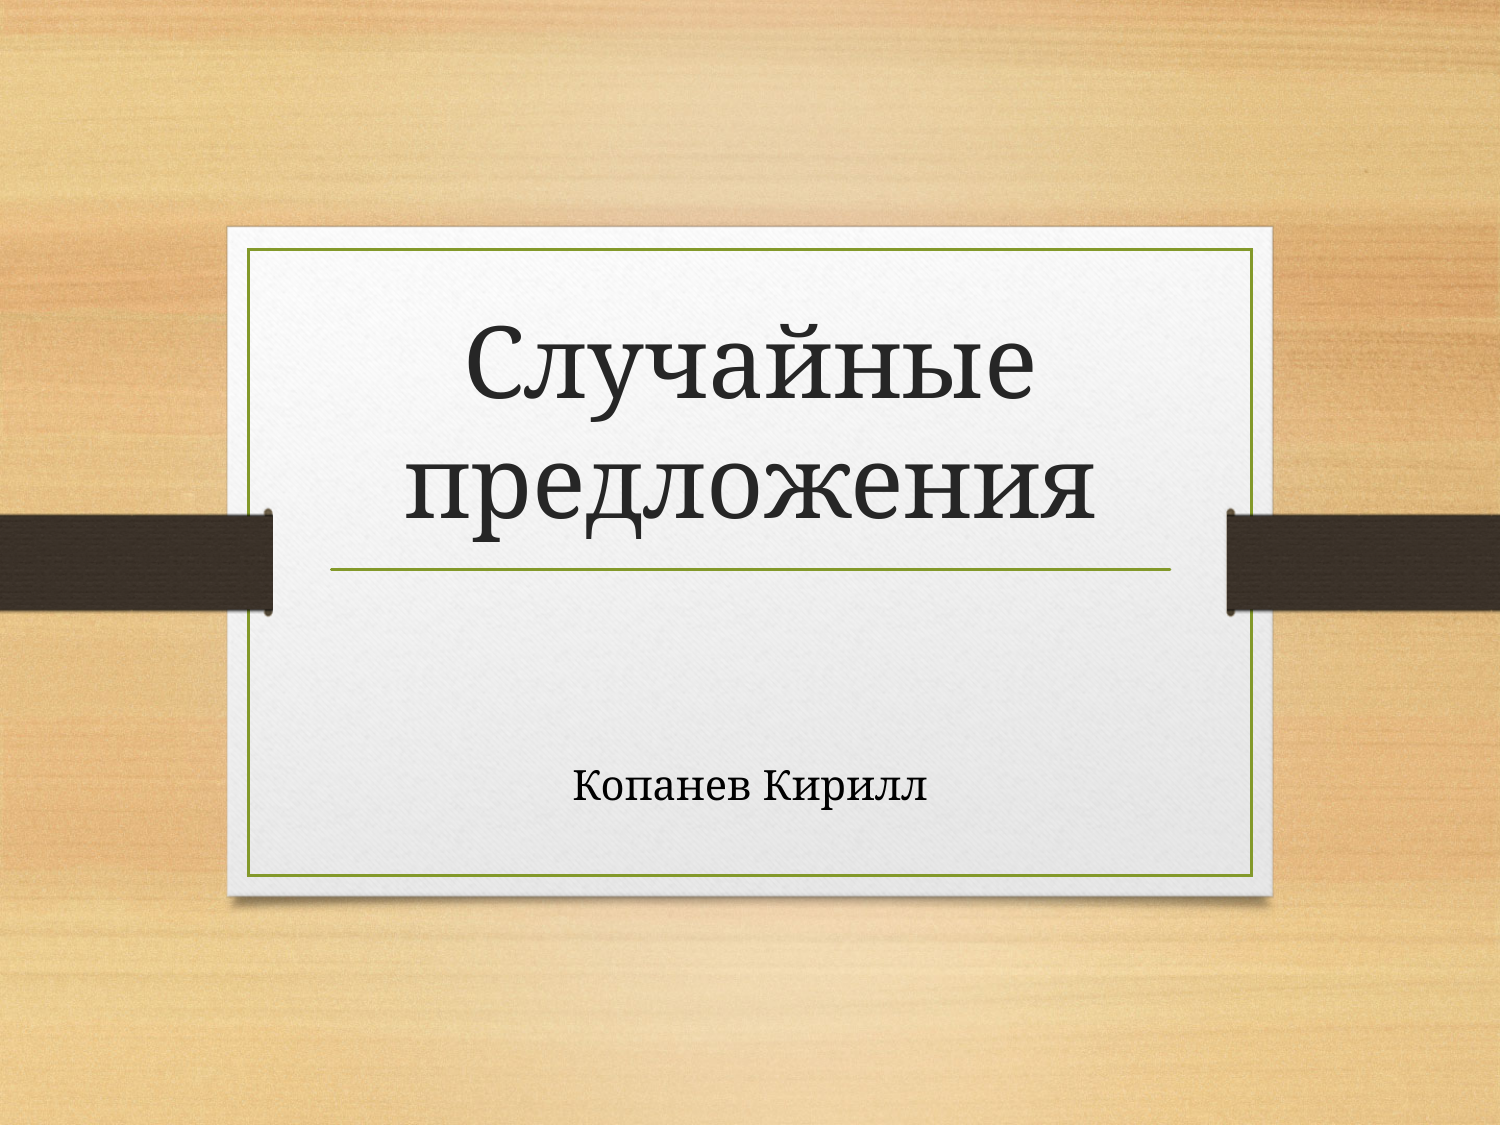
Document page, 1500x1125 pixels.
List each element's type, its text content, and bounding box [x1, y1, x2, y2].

picture [0, 0, 1500, 1125]
title Случайные предложения [315, 297, 1187, 546]
subtitle Копанев Кирилл [225, 751, 1275, 925]
